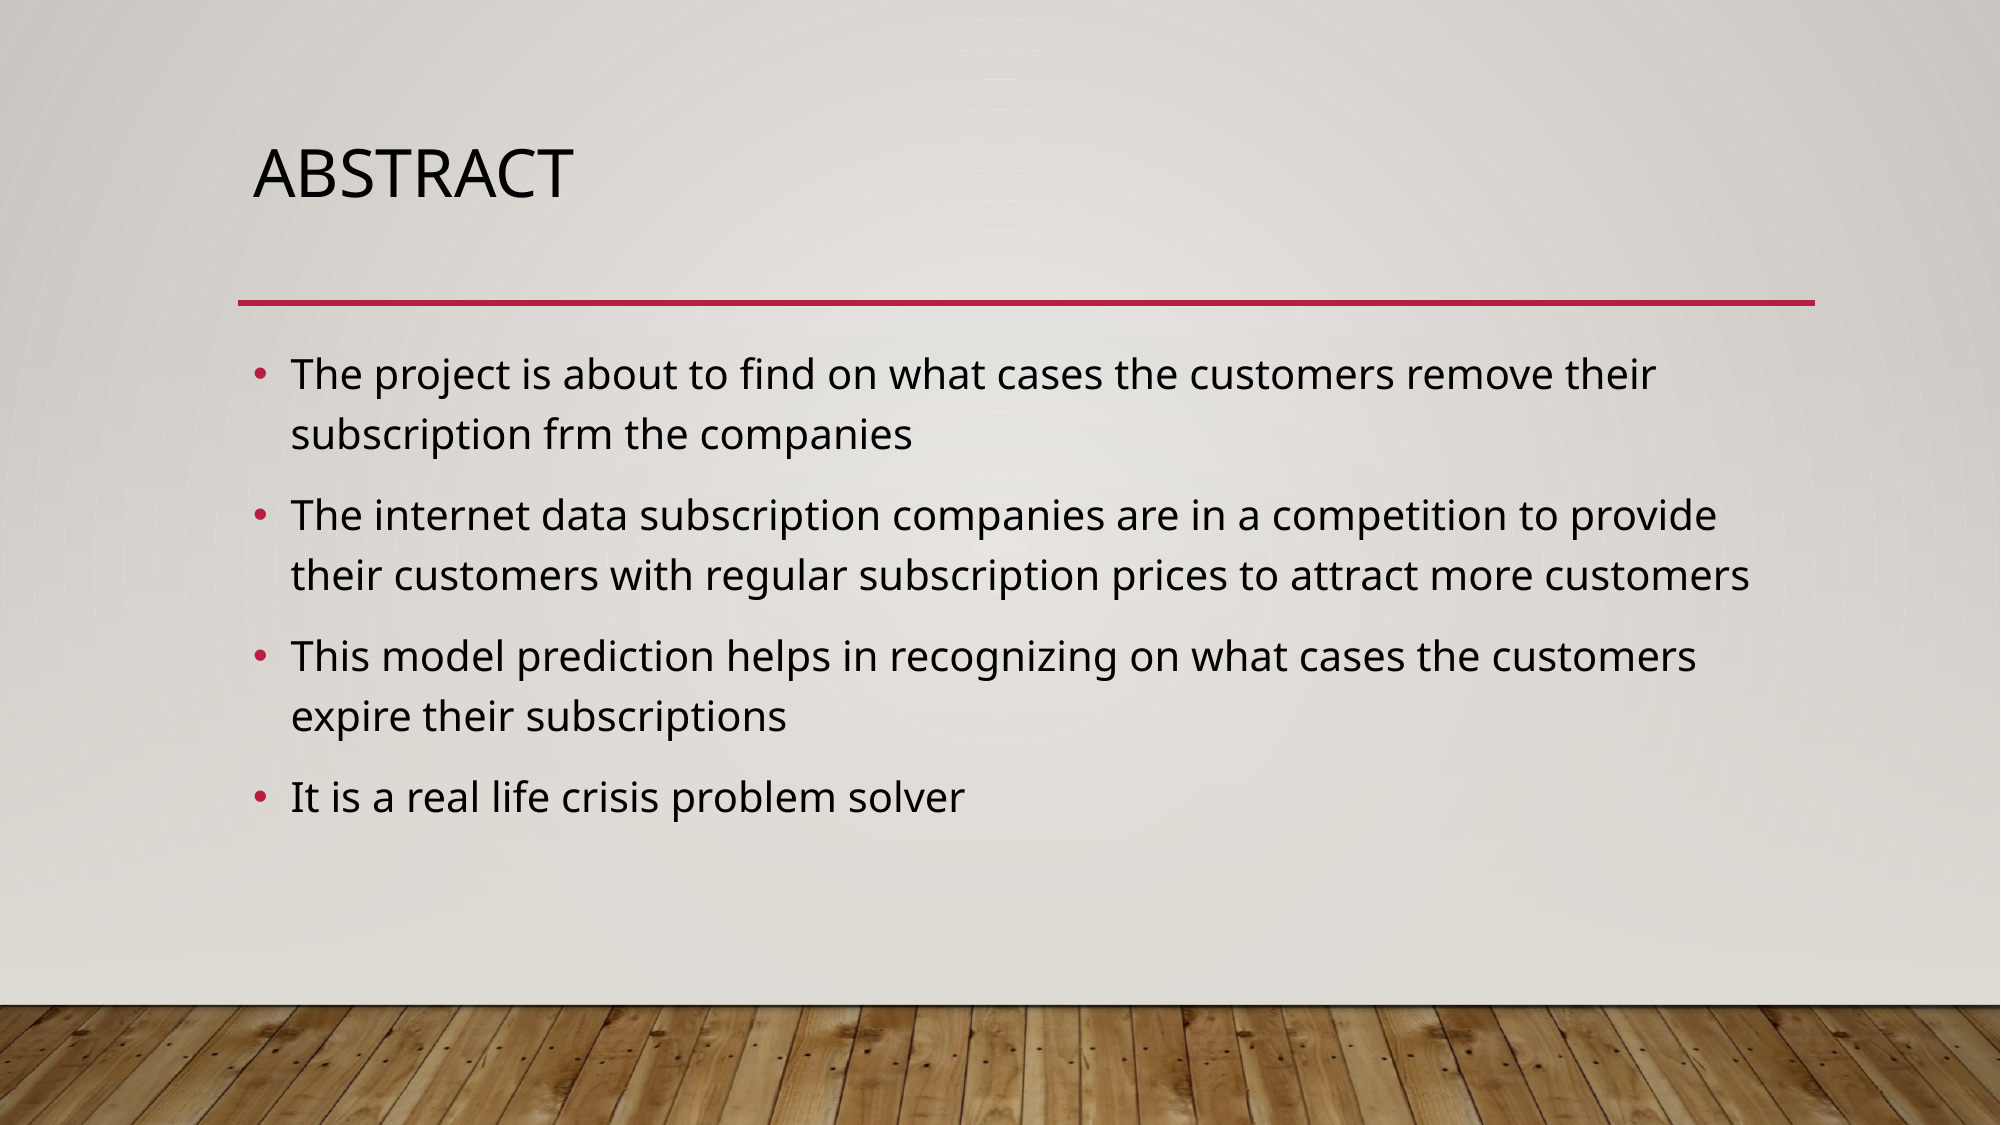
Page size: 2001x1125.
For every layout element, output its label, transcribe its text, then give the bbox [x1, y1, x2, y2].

title abstract [238, 131, 1814, 305]
picture [0, 1005, 2000, 1125]
list The project is about to find on what cases the customers remove their subscription frm the companies The internet data subscription companies are in a competition to provide their customers with regular subscription prices to attract more customers This model prediction helps in recognizing on what cases the customers expire their subscriptions It is a real life crisis problem solver [238, 330, 1814, 897]
